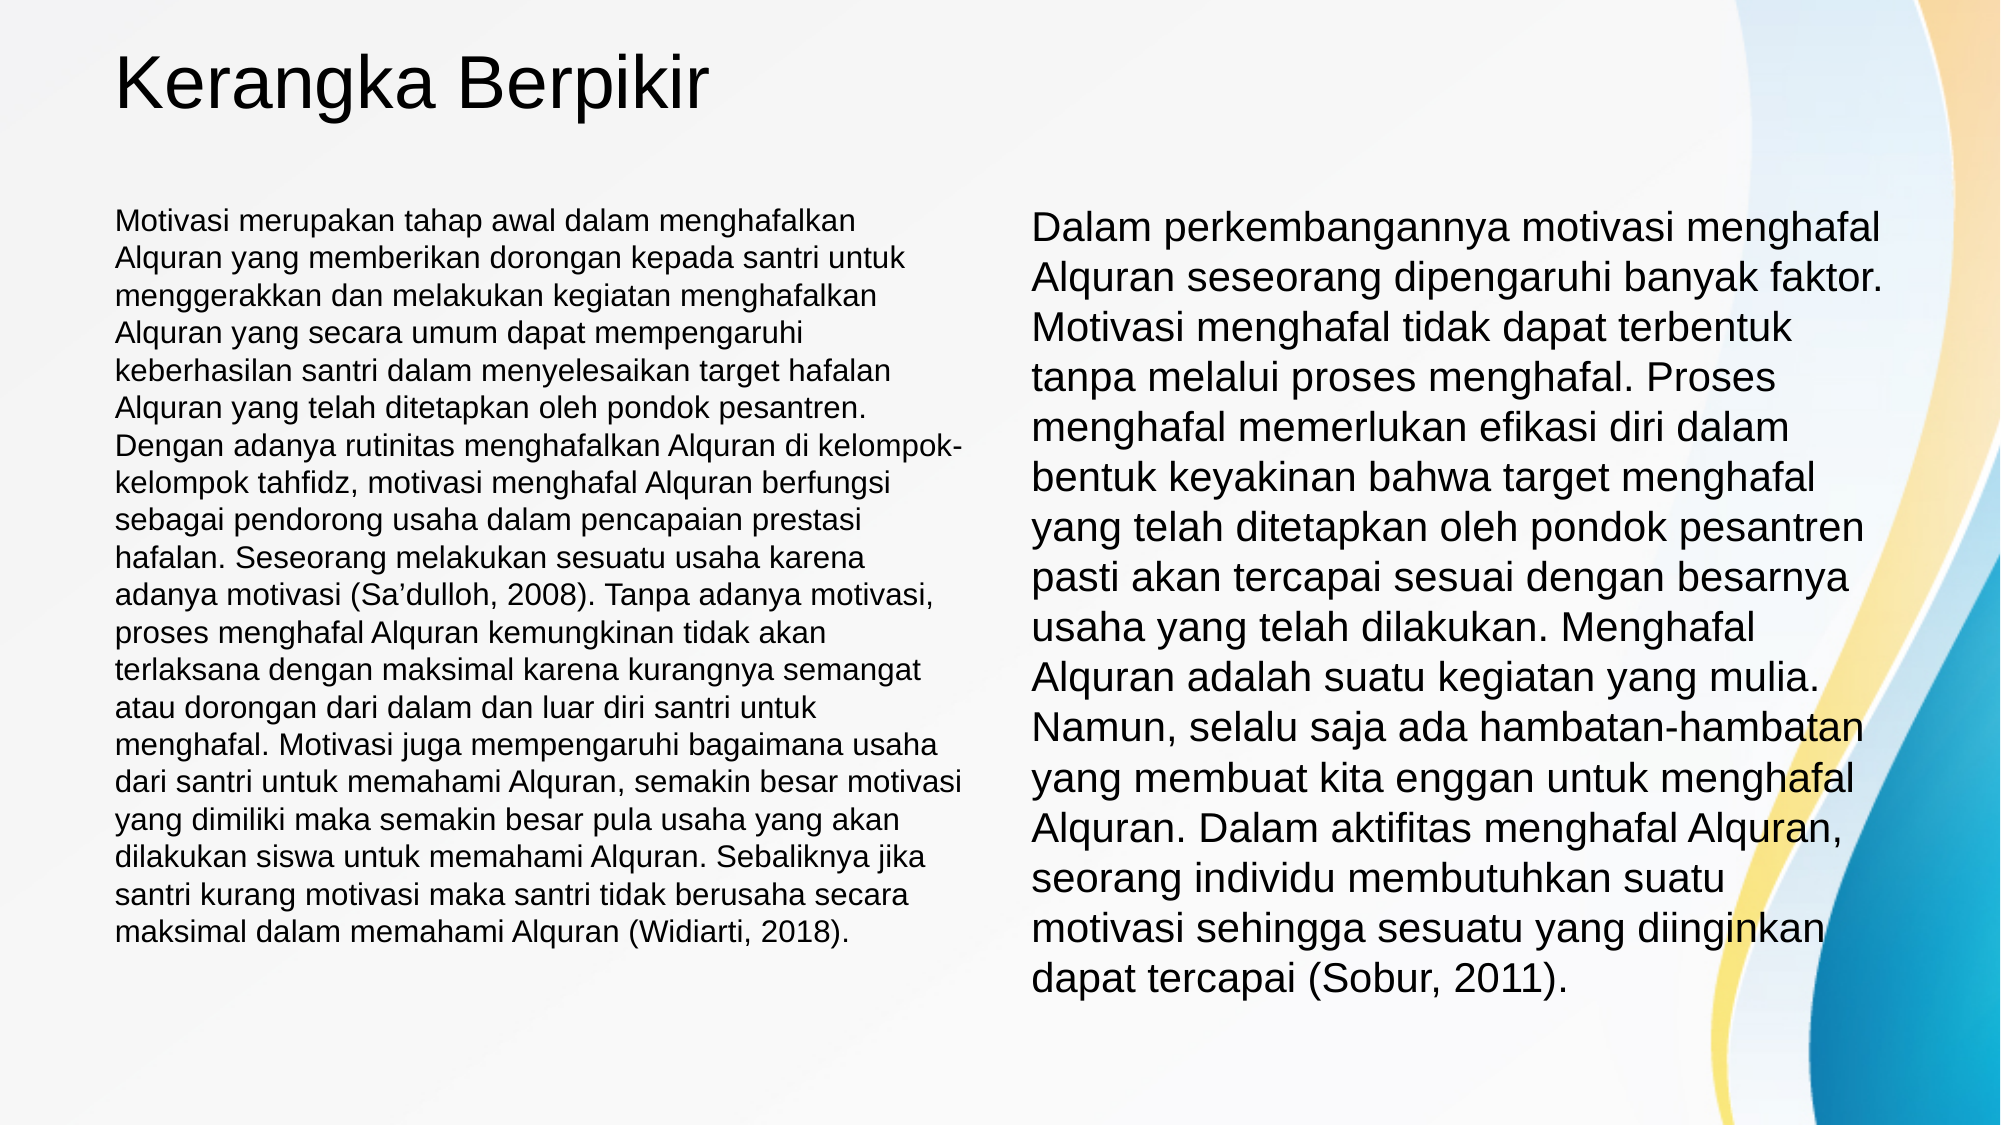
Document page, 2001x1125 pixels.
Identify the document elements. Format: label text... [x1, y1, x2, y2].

list Dalam perkembangannya motivasi menghafal Alquran seseorang dipengaruhi banyak faktor. Motivasi menghafal tidak dapat terbentuk tanpa melalui proses menghafal. Proses menghafal memerlukan efikasi diri dalam bentuk keyakinan bahwa target menghafal yang telah ditetapkan oleh pondok pesantren pasti akan tercapai sesuai dengan besarnya usaha yang telah dilakukan. Menghafal Alquran adalah suatu kegiatan yang mulia. Namun, selalu saja ada hambatan-hambatan yang membuat kita enggan untuk menghafal Alquran. Dalam aktifitas menghafal Alquran, seorang individu membutuhkan suatu motivasi sehingga sesuatu yang diinginkan dapat tercapai (Sobur, 2011). [1016, 192, 1901, 1006]
list Motivasi merupakan tahap awal dalam menghafalkan Alquran yang memberikan dorongan kepada santri untuk menggerakkan dan melakukan kegiatan menghafalkan Alquran yang secara umum dapat mempengaruhi keberhasilan santri dalam menyelesaikan target hafalan Alquran yang telah ditetapkan oleh pondok pesantren. Dengan adanya rutinitas menghafalkan Alquran di kelompok-kelompok tahfidz, motivasi menghafal Alquran berfungsi sebagai pendorong usaha dalam pencapaian prestasi hafalan. Seseorang melakukan sesuatu usaha karena adanya motivasi (Sa’dulloh, 2008). Tanpa adanya motivasi, proses menghafal Alquran kemungkinan tidak akan terlaksana dengan maksimal karena kurangnya semangat atau dorongan dari dalam dan luar diri santri untuk menghafal. Motivasi juga mempengaruhi bagaimana usaha dari santri untuk memahami Alquran, semakin besar motivasi yang dimiliki maka semakin besar pula usaha yang akan dilakukan siswa untuk memahami Alquran. Sebaliknya jika santri kurang motivasi maka santri tidak berusaha secara maksimal dalam memahami Alquran (Widiarti, 2018). [99, 192, 984, 1006]
title Kerangka Berpikir [99, 30, 1901, 127]
picture [0, 0, 2001, 1125]
